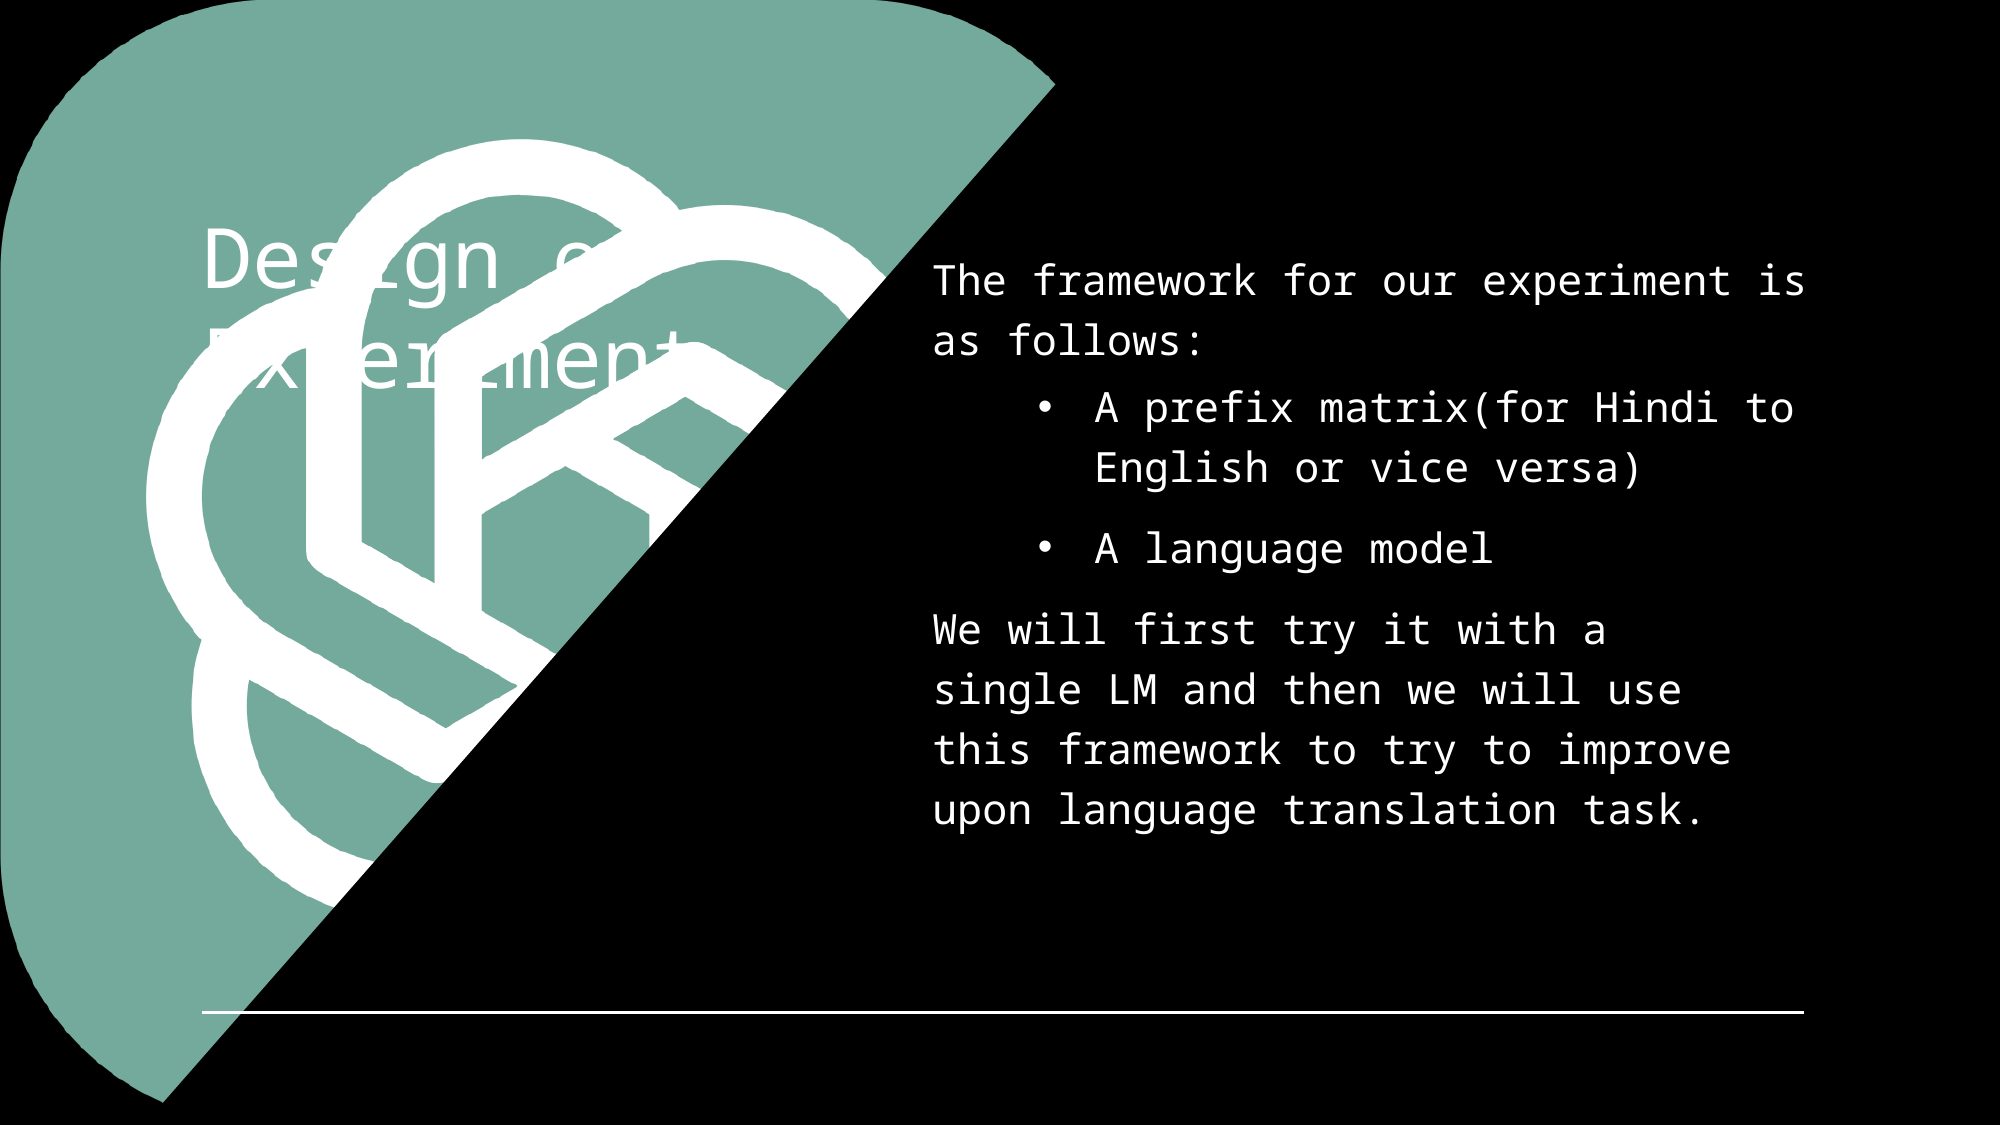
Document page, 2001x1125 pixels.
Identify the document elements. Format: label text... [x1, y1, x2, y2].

text_box We will first try it with a single LM and then we will use this framework to try to improve upon language translation task. [1130, 584, 1758, 859]
text_box A prefix matrix(for Hindi to English or vice versa) A language model [1130, 363, 1846, 632]
picture [0, 0, 1130, 1125]
list The framework for our experiment is as follows: [1130, 236, 1884, 399]
text_box [1130, 0, 2000, 1125]
